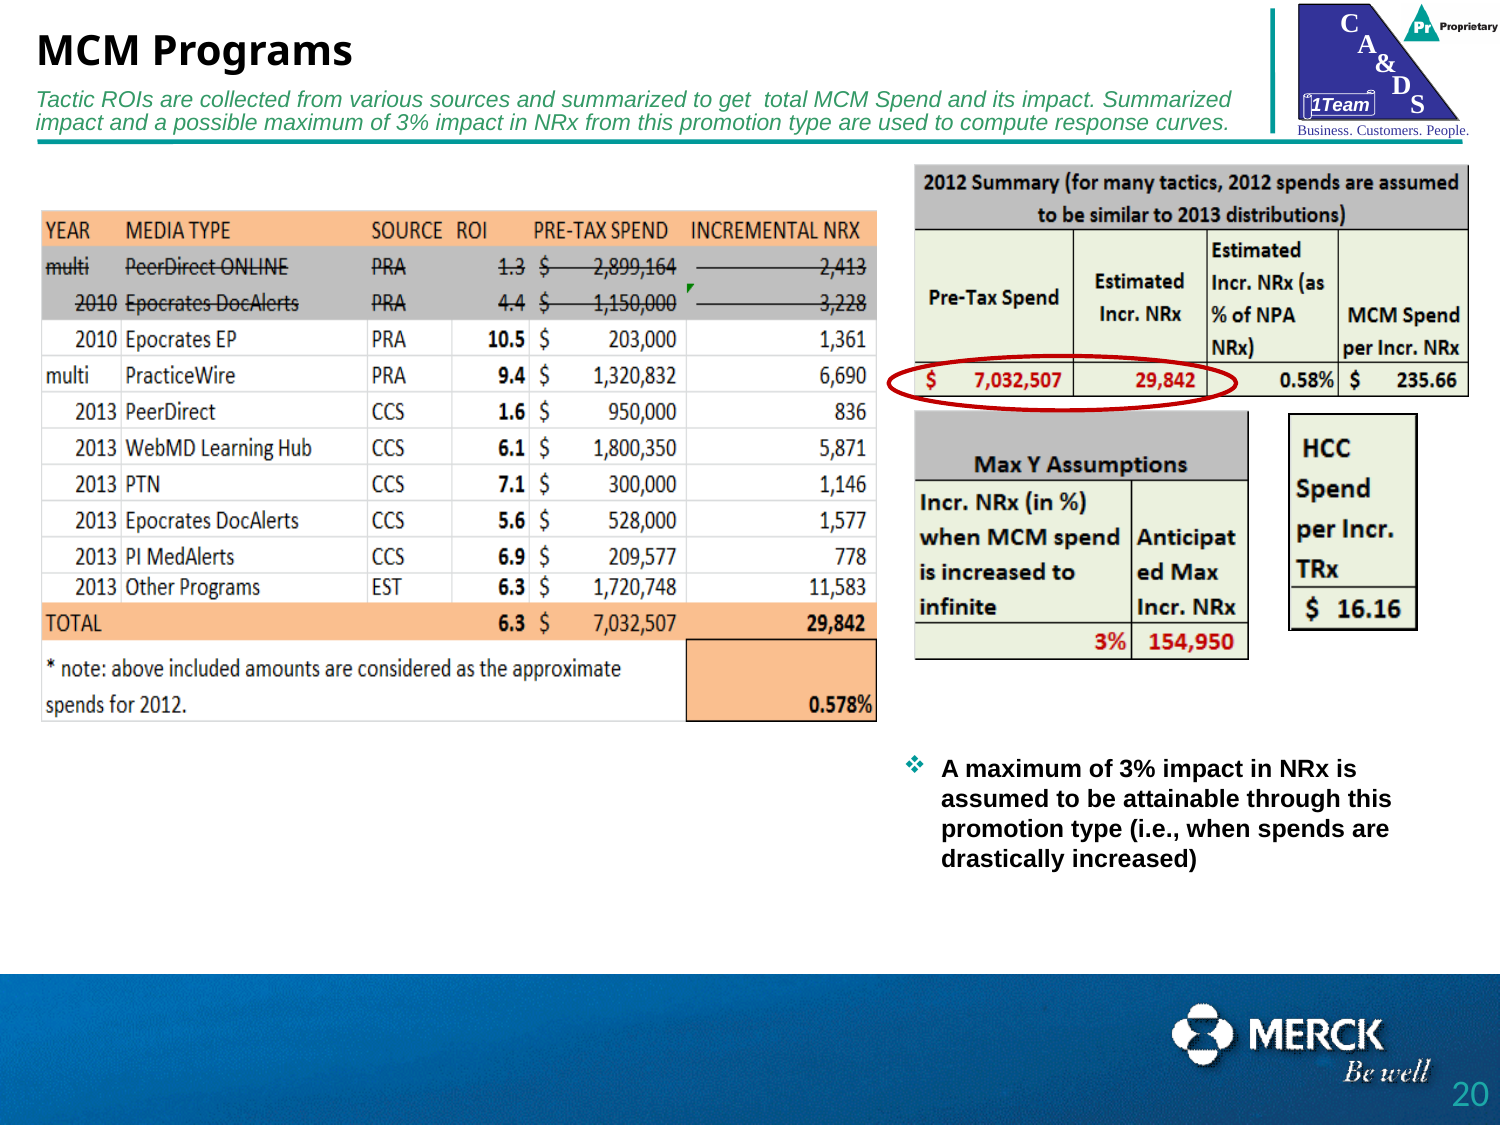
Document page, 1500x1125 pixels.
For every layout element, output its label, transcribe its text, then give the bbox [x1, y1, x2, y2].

picture [1401, 3, 1500, 44]
picture [0, 974, 1500, 1125]
picture [914, 410, 1249, 661]
list A maximum of 3% impact in NRx is assumed to be attainable through this promotion type (i.e., when spends are drastically increased) [888, 745, 1487, 985]
picture [41, 210, 877, 723]
text_box Tactic ROIs are collected from various sources and summarized to get total MCM Spend and its impact. Summarized impact and a possible maximum of 3% impact in NRx from this promotion type are used to compute response curves. [20, 81, 1261, 143]
title MCM Programs [20, 0, 1269, 102]
text_box [886, 368, 909, 399]
picture [1289, 414, 1417, 630]
picture [914, 164, 1470, 398]
